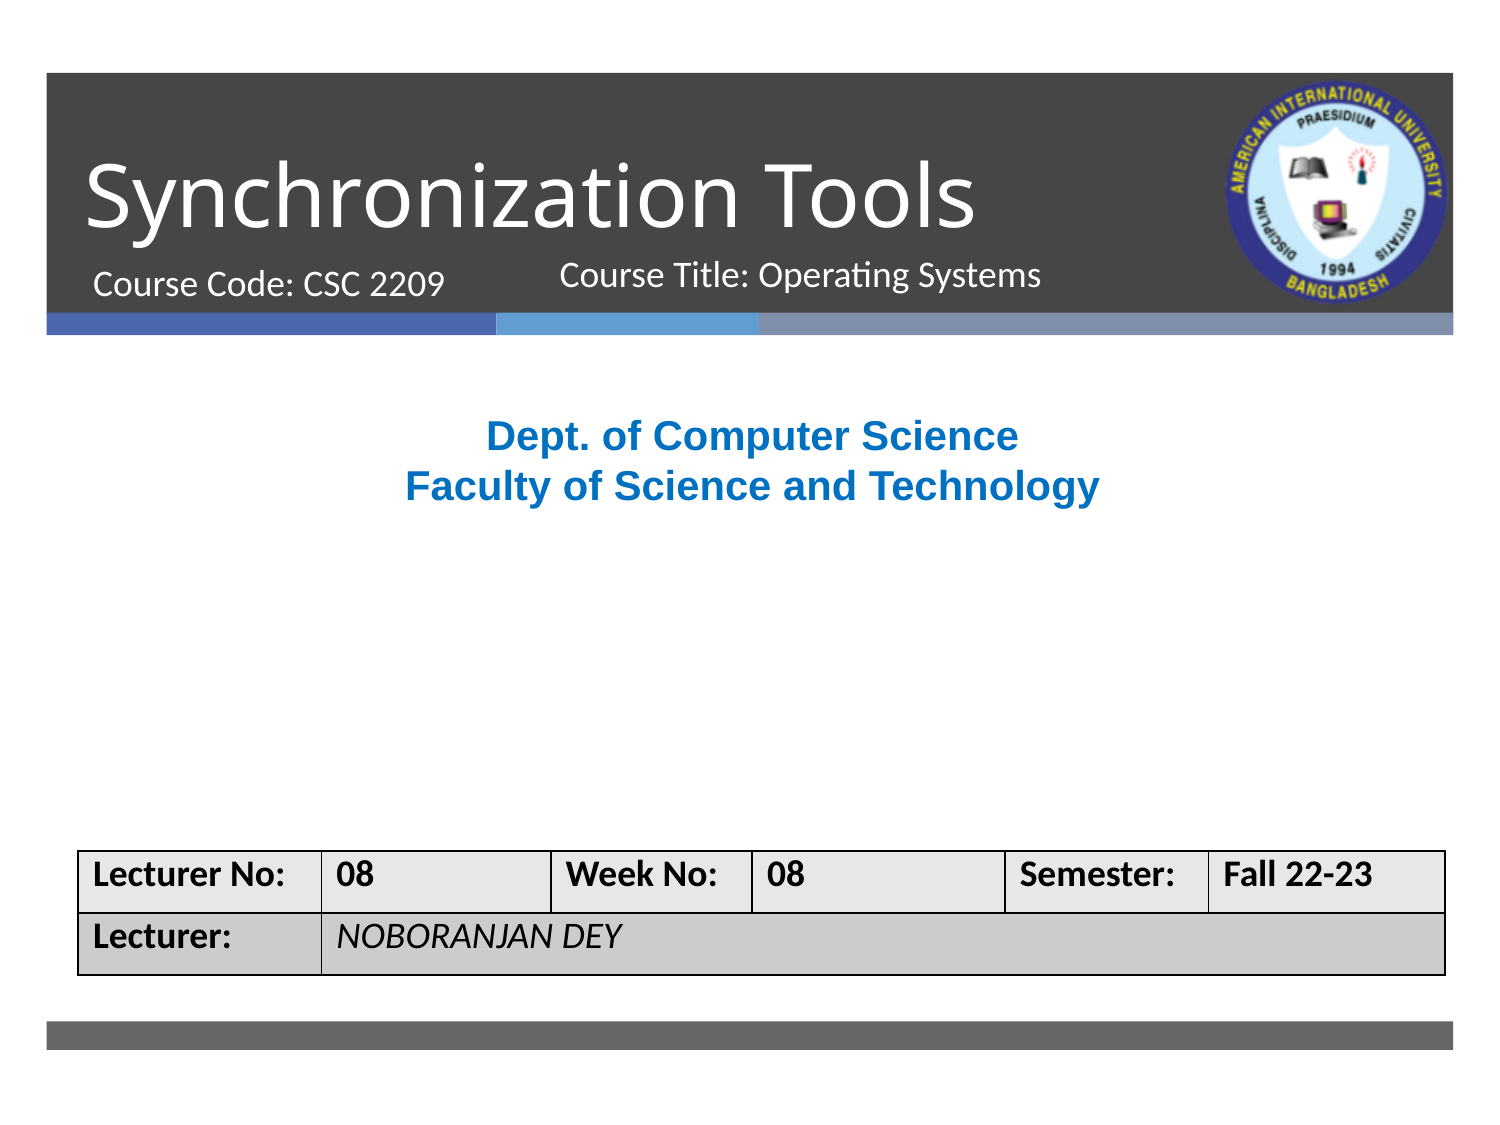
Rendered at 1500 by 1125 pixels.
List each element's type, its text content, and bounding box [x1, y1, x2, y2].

table_header Week No: [552, 852, 751, 912]
table_cell NOBORANJAN DEY [322, 914, 1444, 974]
subtitle Course Code: CSC 2209 [78, 251, 536, 331]
table_header 08 [753, 852, 1004, 912]
table_cell Lecturer: [79, 914, 321, 974]
text_box Course Title: Operating Systems [544, 252, 1228, 332]
table_header Fall 22-23 [1209, 852, 1444, 912]
text_box Dept. of Computer Science Faculty of Science and Technology [12, 401, 1493, 517]
table_header 08 [322, 852, 550, 912]
title Synchronization Tools [69, 73, 1351, 253]
table_header Semester: [1006, 852, 1208, 912]
picture [1228, 75, 1454, 310]
table_header Lecturer No: [79, 852, 321, 912]
